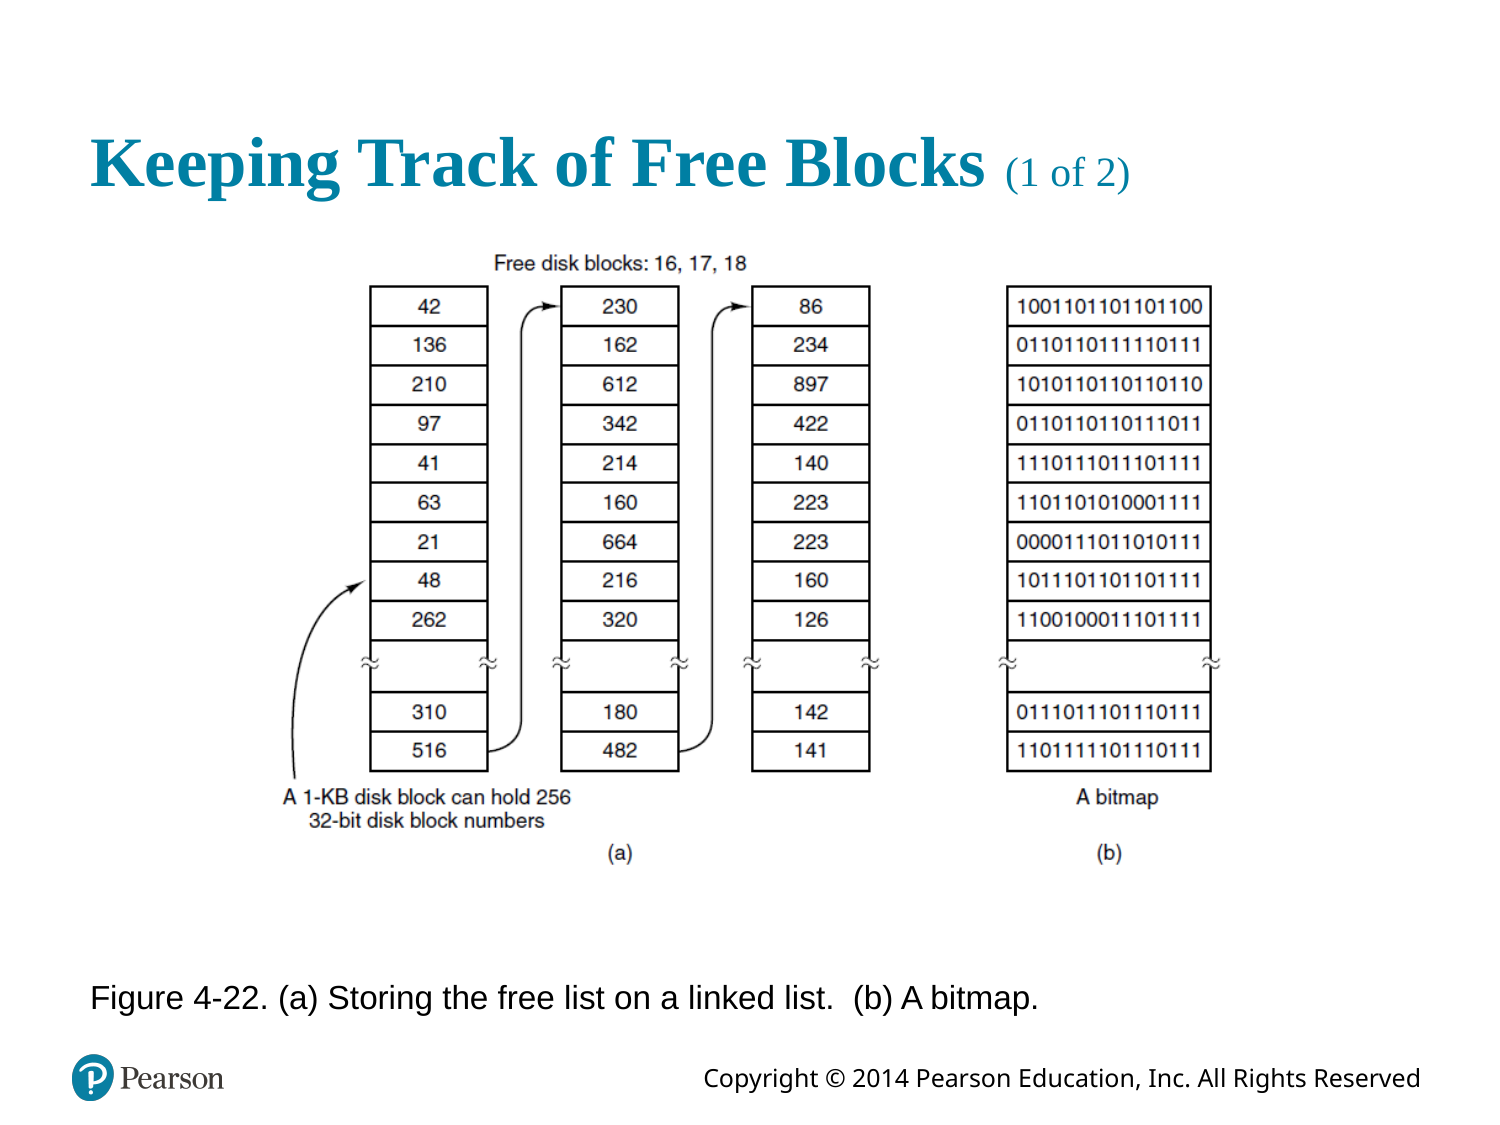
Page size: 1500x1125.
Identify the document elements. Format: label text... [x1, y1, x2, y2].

list Figure 4-22. (a) Storing the free list on a linked list. (b) A bitmap. [75, 880, 1425, 1031]
picture [72, 1087, 83, 1101]
picture [98, 1054, 224, 1101]
picture [80, 1063, 106, 1088]
picture [72, 1054, 88, 1070]
title Keeping Track of Free Blocks (1 of 2) [75, 35, 1425, 216]
picture [256, 225, 1244, 871]
